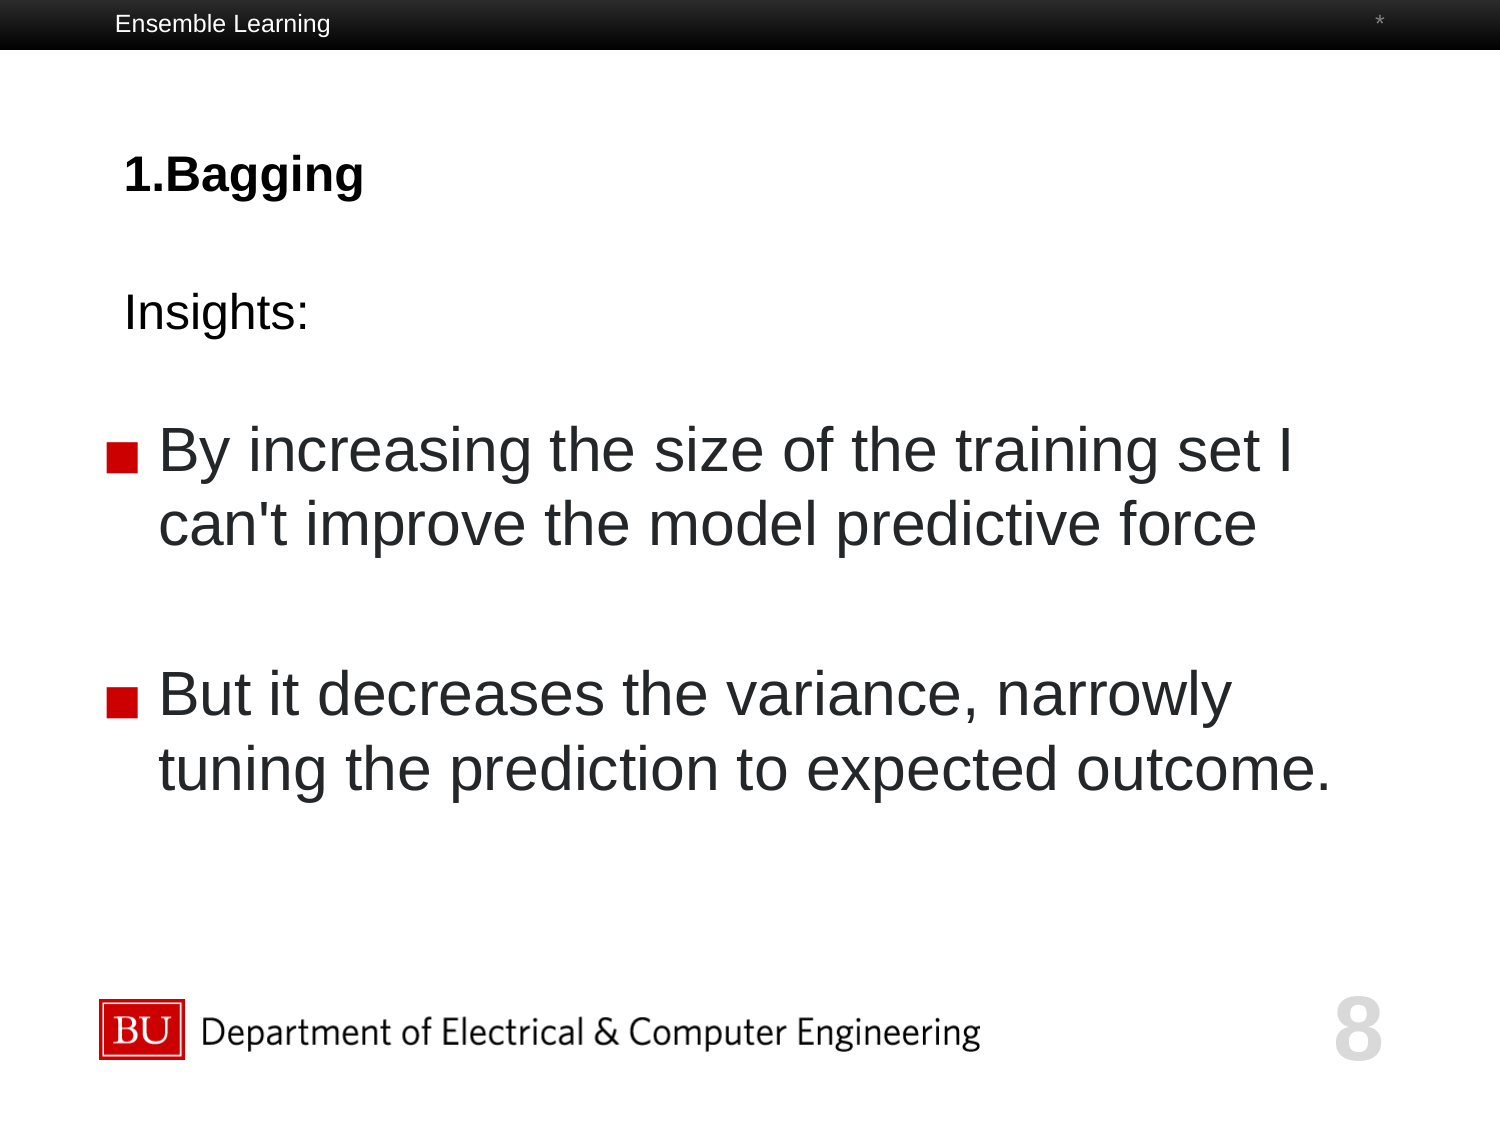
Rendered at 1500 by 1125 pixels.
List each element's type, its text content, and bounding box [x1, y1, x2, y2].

picture [99, 999, 980, 1060]
title Insights: [108, 272, 1409, 385]
text_box Ensemble Learning [99, 0, 938, 50]
text_box * [1087, 0, 1400, 50]
text_box ‹#› [1162, 968, 1400, 1081]
list By increasing the size of the training set I can't improve the model predictive force But it decreases the variance, narrowly tuning the prediction to expected outcome. [86, 331, 1387, 969]
title 1.Bagging [108, 134, 1409, 247]
